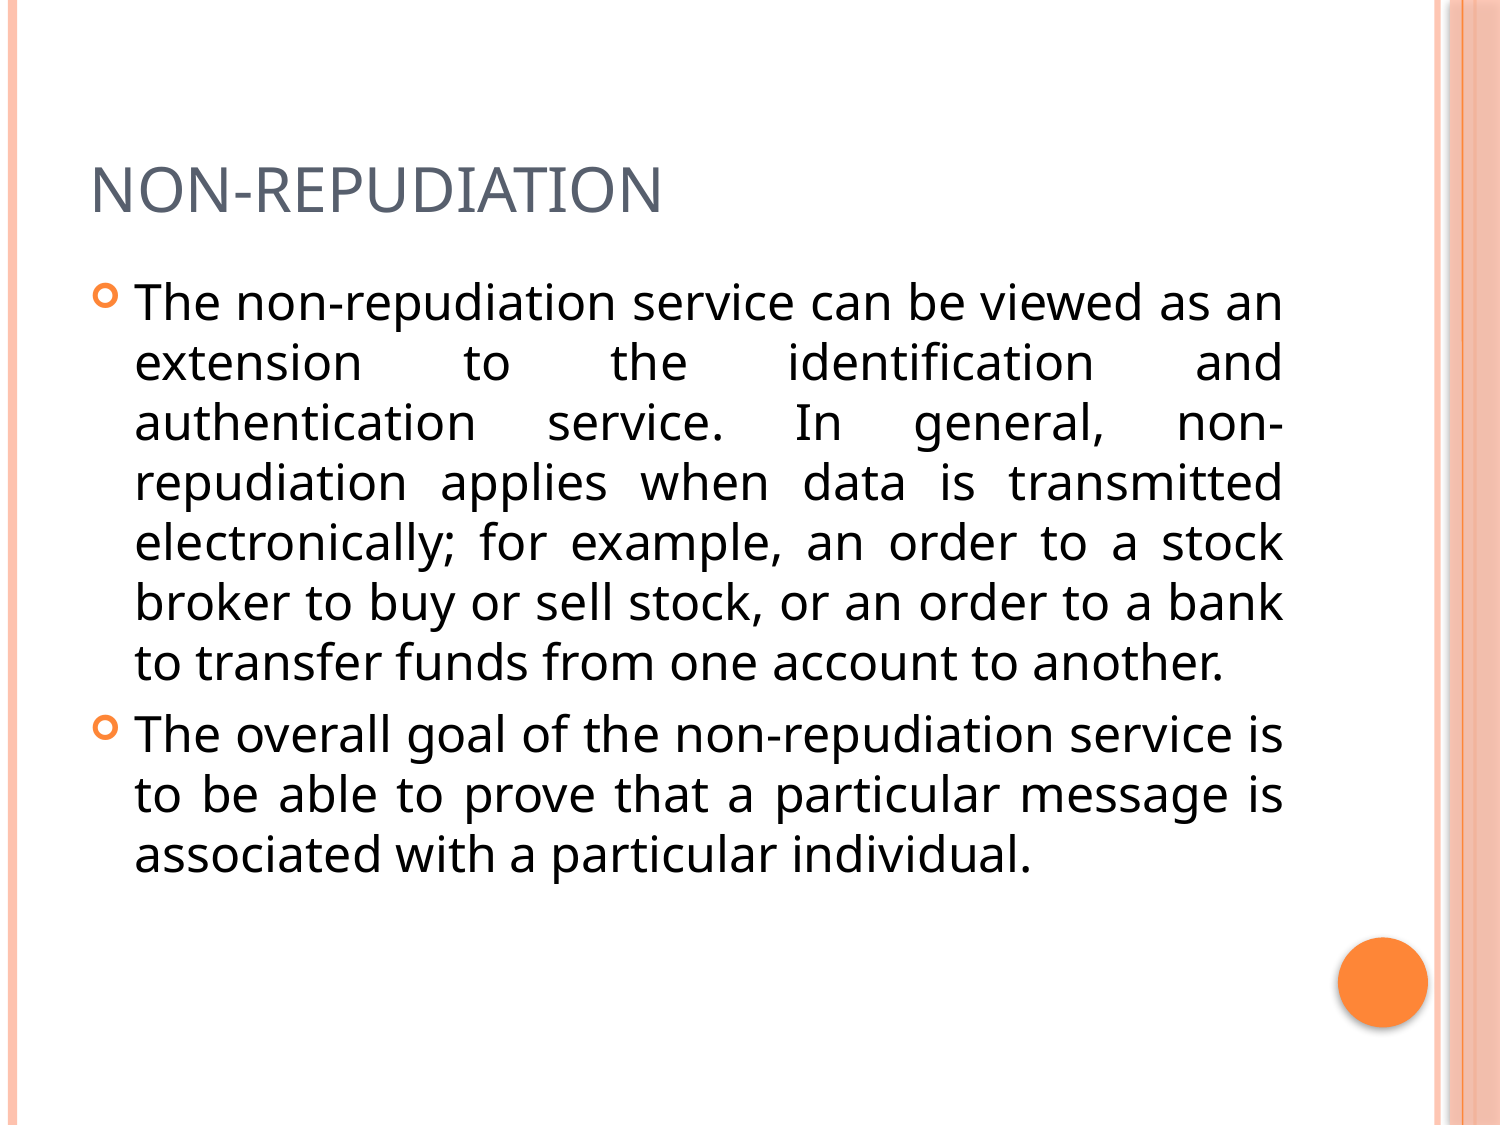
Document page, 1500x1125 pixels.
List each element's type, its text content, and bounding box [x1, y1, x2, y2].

title Non-repudiation [75, 45, 1300, 233]
list The non-repudiation service can be viewed as an extension to the identification and authentication service. In general, non-repudiation applies when data is transmitted electronically; for example, an order to a stock broker to buy or sell stock, or an order to a bank to transfer funds from one account to another. The overall goal of the non-repudiation service is to be able to prove that a particular message is associated with a particular individual. [75, 262, 1300, 1062]
